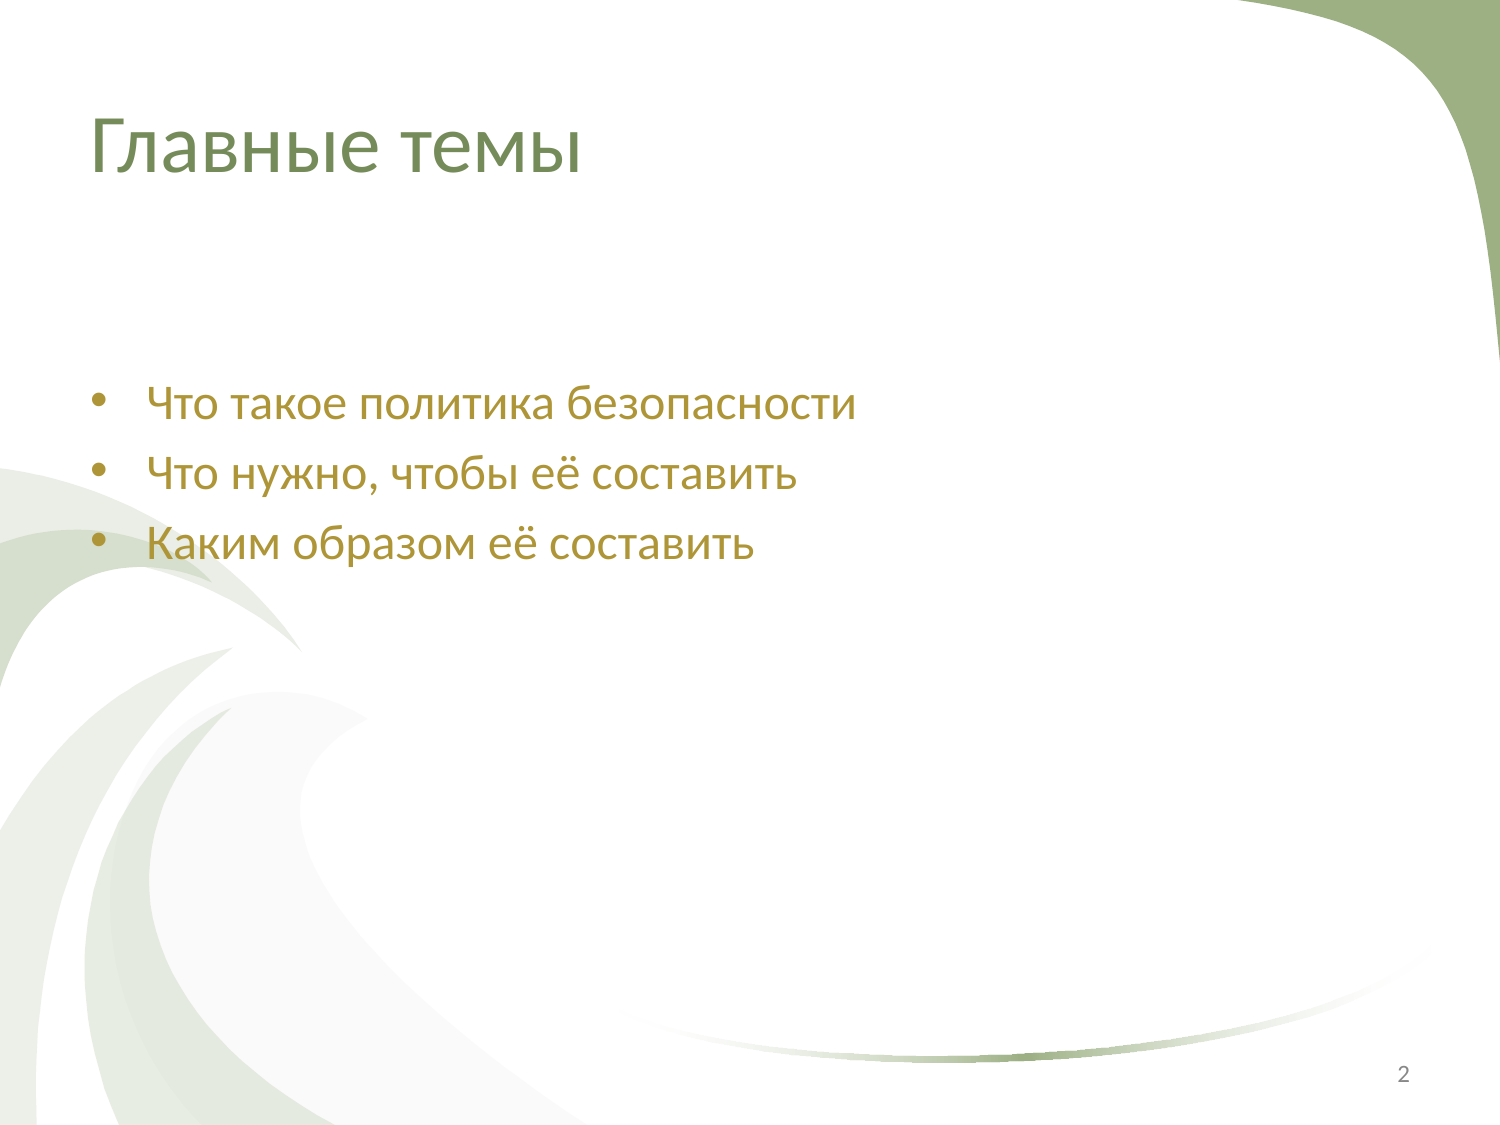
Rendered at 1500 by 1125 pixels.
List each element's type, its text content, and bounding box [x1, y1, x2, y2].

list Что такое политика безопасности Что нужно, чтобы её составить Каким образом её составить [75, 361, 1425, 1005]
slide_number ‹#› [1074, 1042, 1425, 1103]
title Главные темы [75, 45, 1425, 233]
